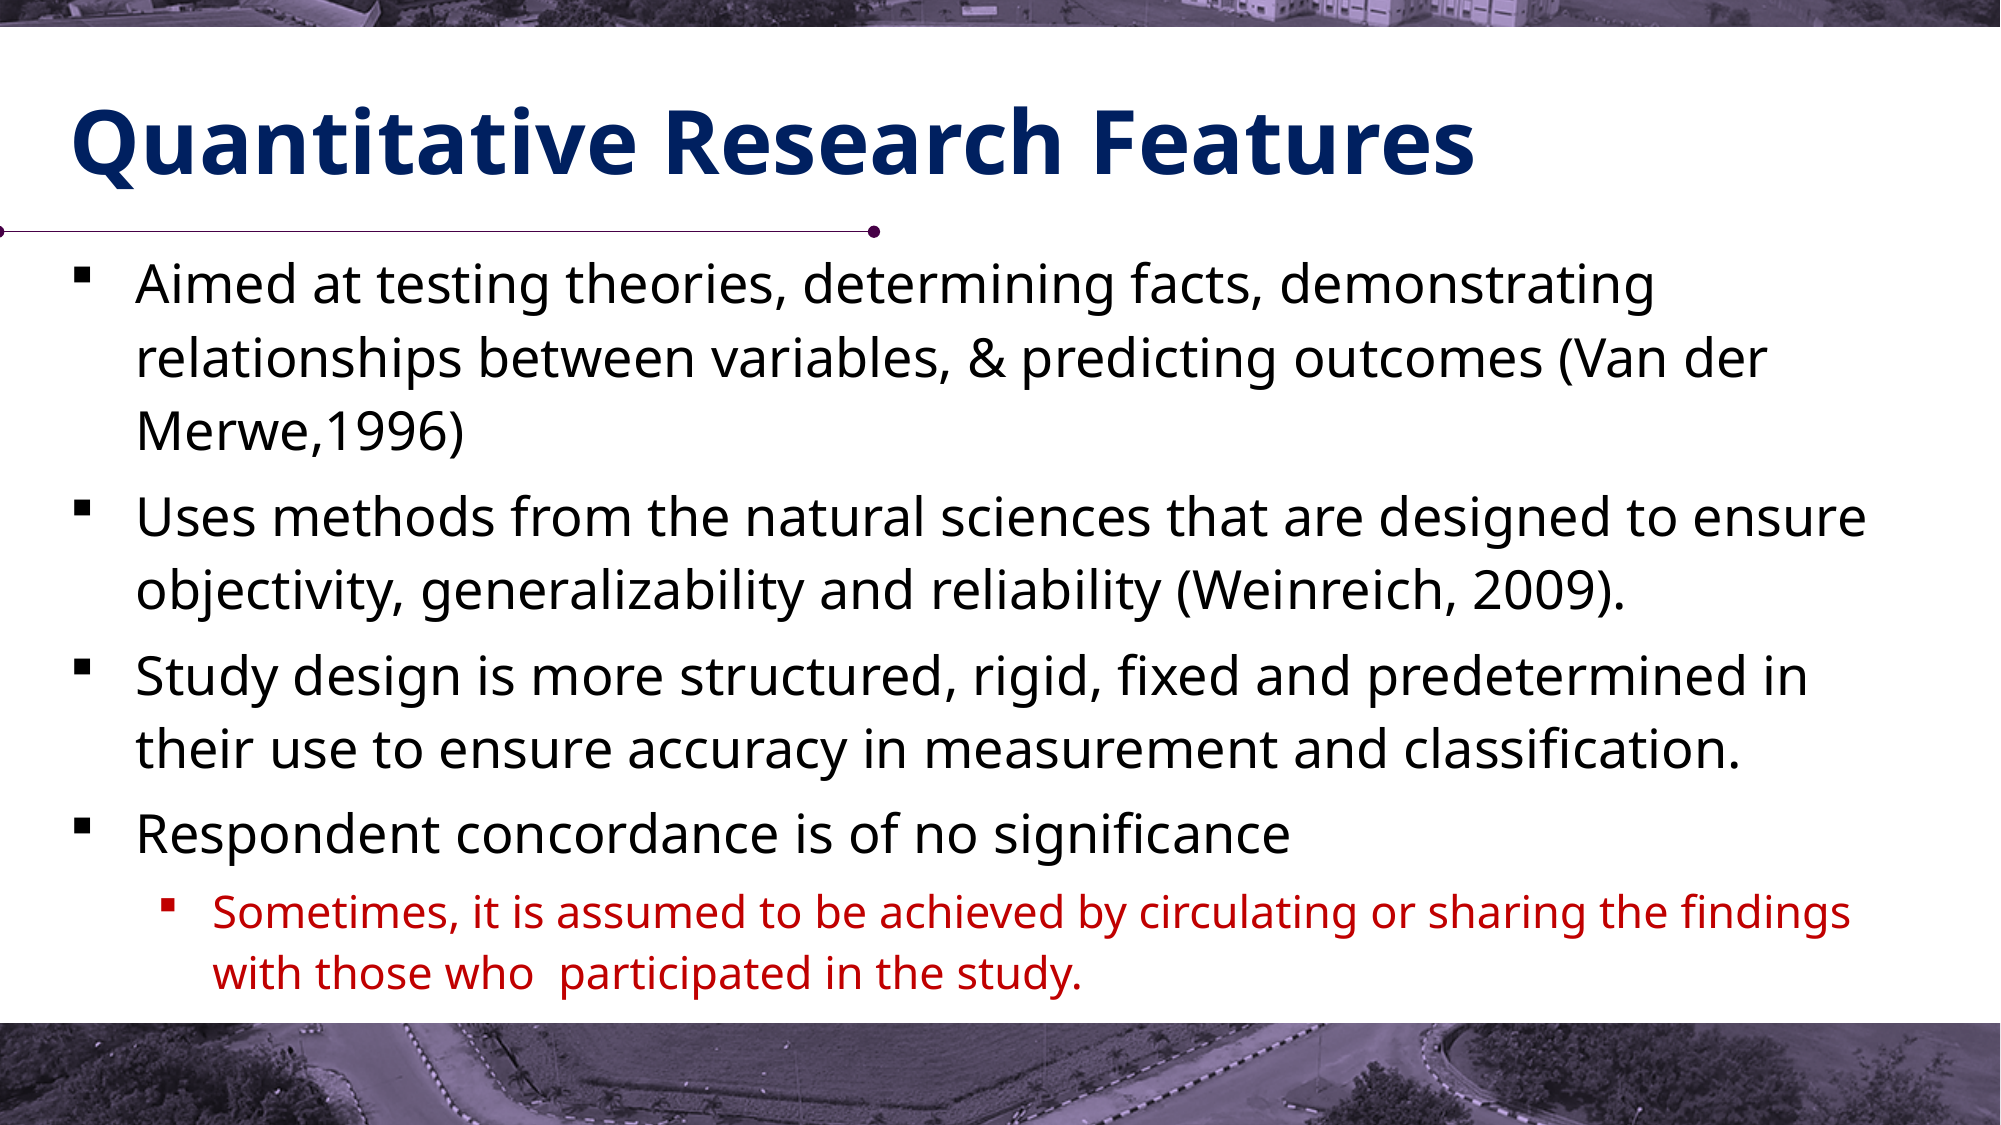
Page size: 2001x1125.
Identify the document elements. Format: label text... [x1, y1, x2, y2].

title Quantitative Research Features [55, 45, 1835, 232]
list Aimed at testing theories, determining facts, demonstrating relationships between variables, & predicting outcomes (Van der Merwe,1996) Uses methods from the natural sciences that are designed to ensure objectivity, generalizability and reliability (Weinreich, 2009). Study design is more structured, rigid, fixed and predetermined in their use to ensure accuracy in measurement and classification. Respondent concordance is of no significance Sometimes, it is assumed to be achieved by circulating or sharing the findings with those who participated in the study. [55, 232, 1938, 1012]
